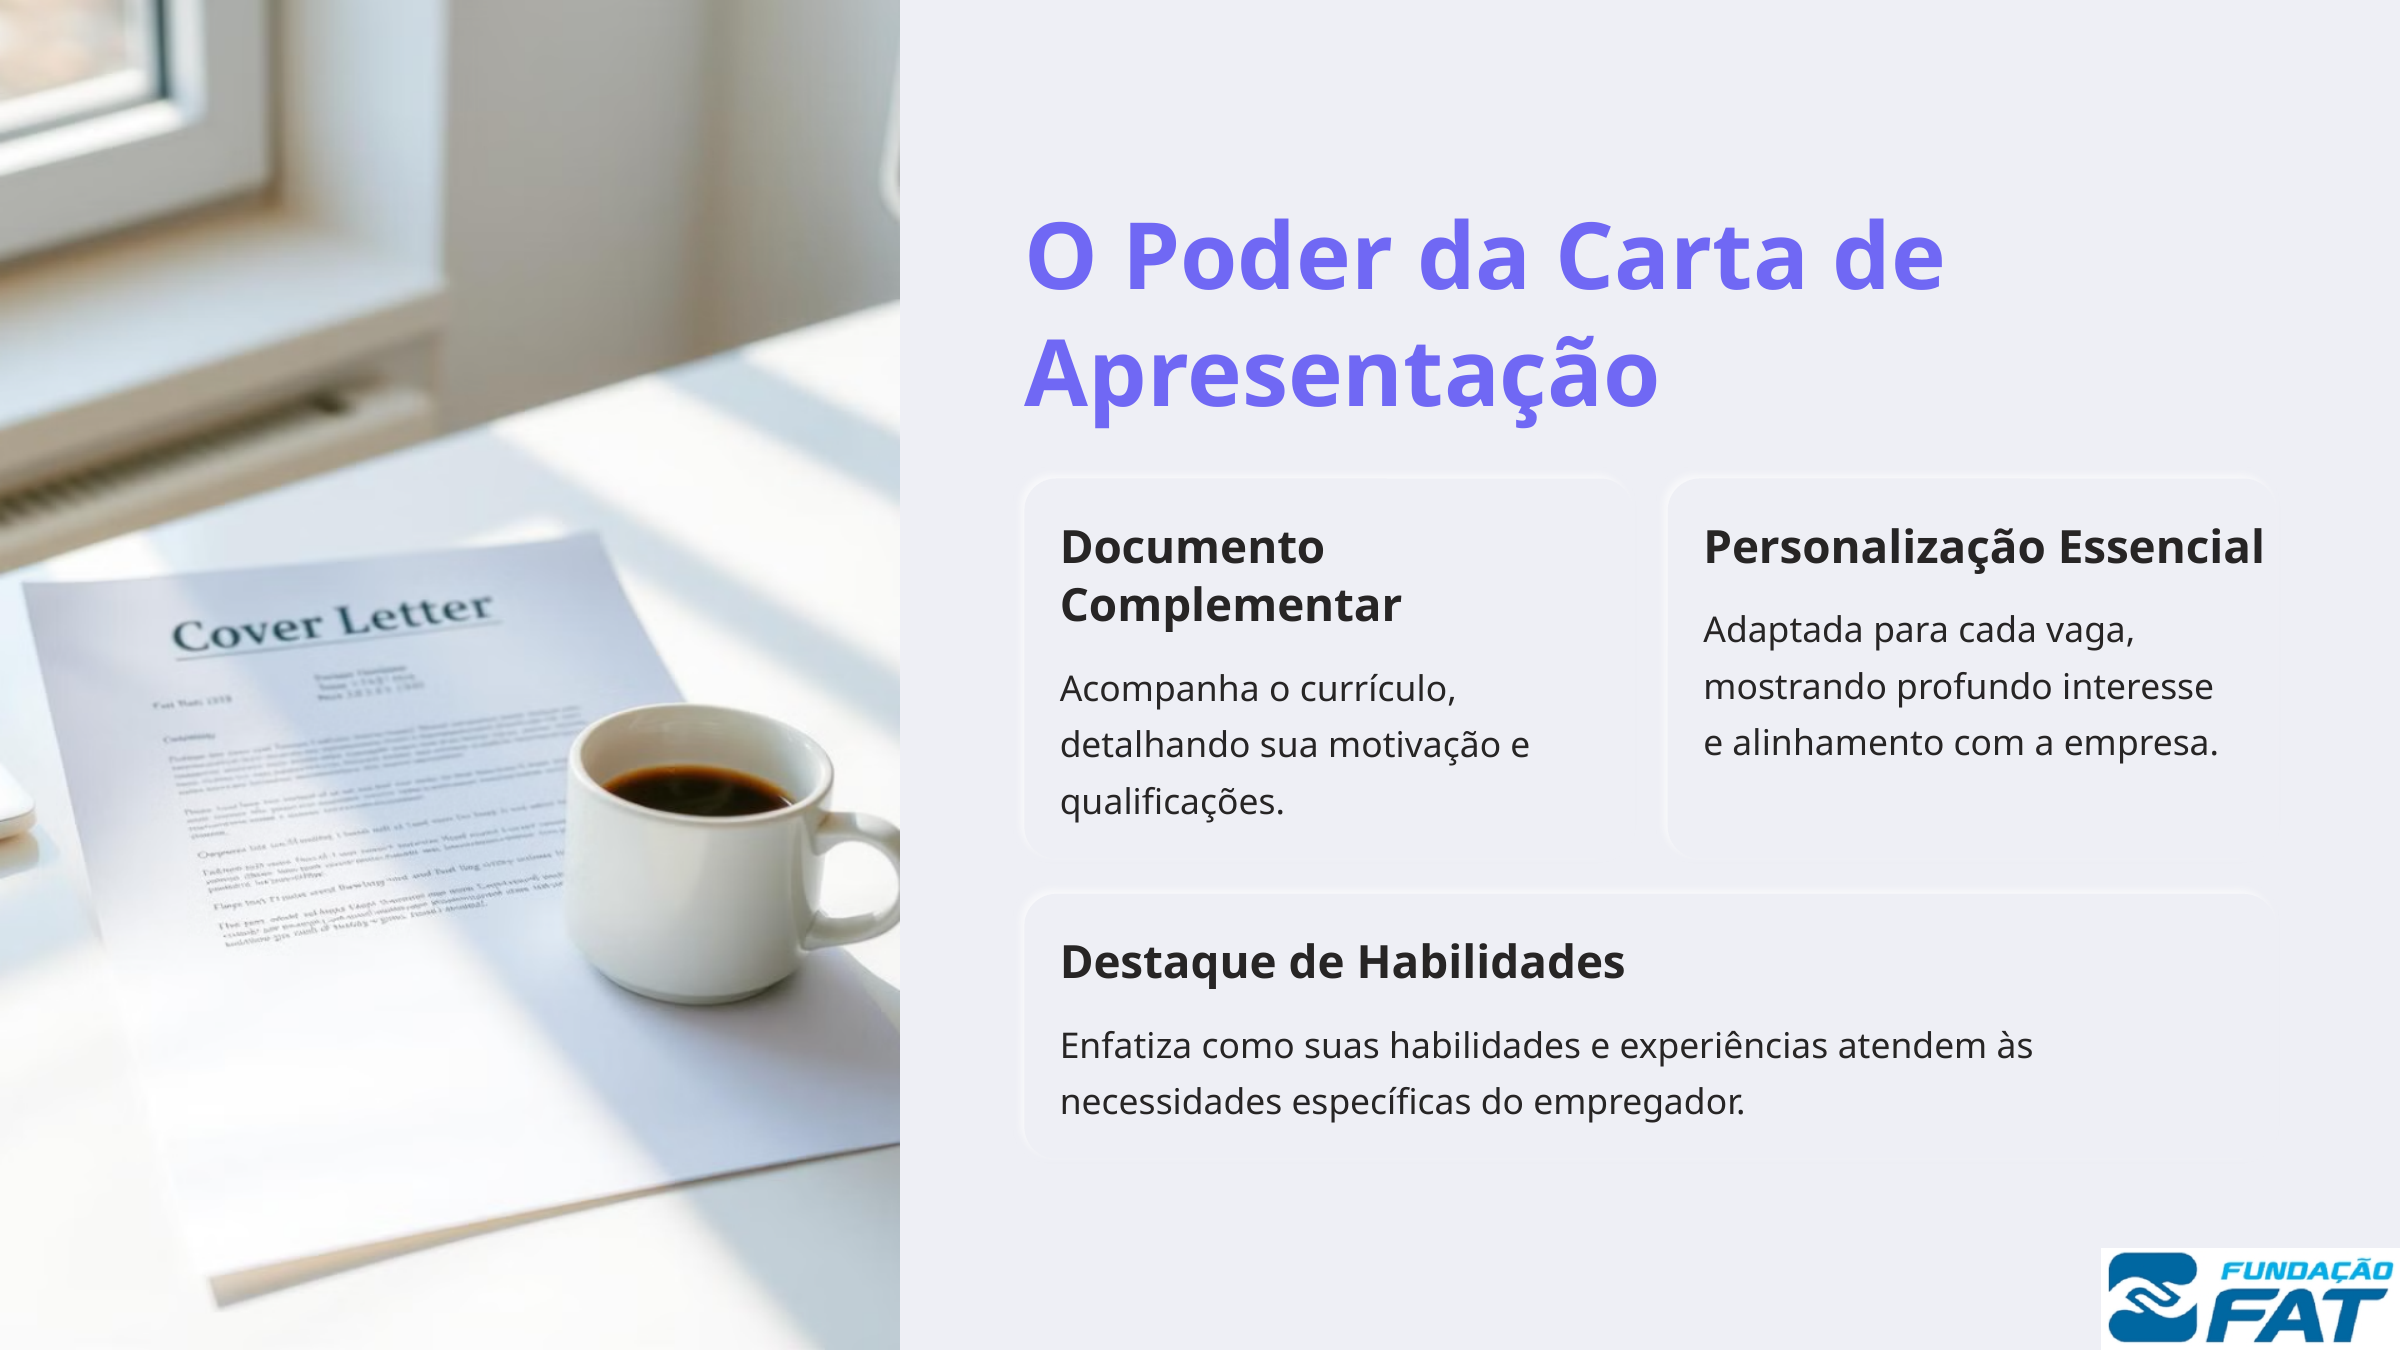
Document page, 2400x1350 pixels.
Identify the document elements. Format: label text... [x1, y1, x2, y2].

text_box Acompanha o currículo, detalhando sua motivação e qualificações. [1059, 652, 1597, 823]
text_box [1024, 478, 1633, 859]
text_box [1667, 478, 2276, 859]
text_box Enfatiza como suas habilidades e experiências atendem às necessidades específicas do empregador. [1059, 1009, 2240, 1123]
text_box Adaptada para cada vaga, mostrando profundo interesse e alinhamento com a empresa. [1703, 593, 2241, 822]
picture [2101, 1248, 2400, 1350]
text_box Documento Complementar [1059, 514, 1597, 631]
text_box Destaque de Habilidades [1059, 929, 1571, 988]
picture [0, 0, 900, 1350]
text_box O Poder da Carta de Apresentação [1024, 191, 2276, 426]
text_box Personalização Essencial [1703, 514, 2226, 573]
text_box [1024, 893, 2276, 1159]
